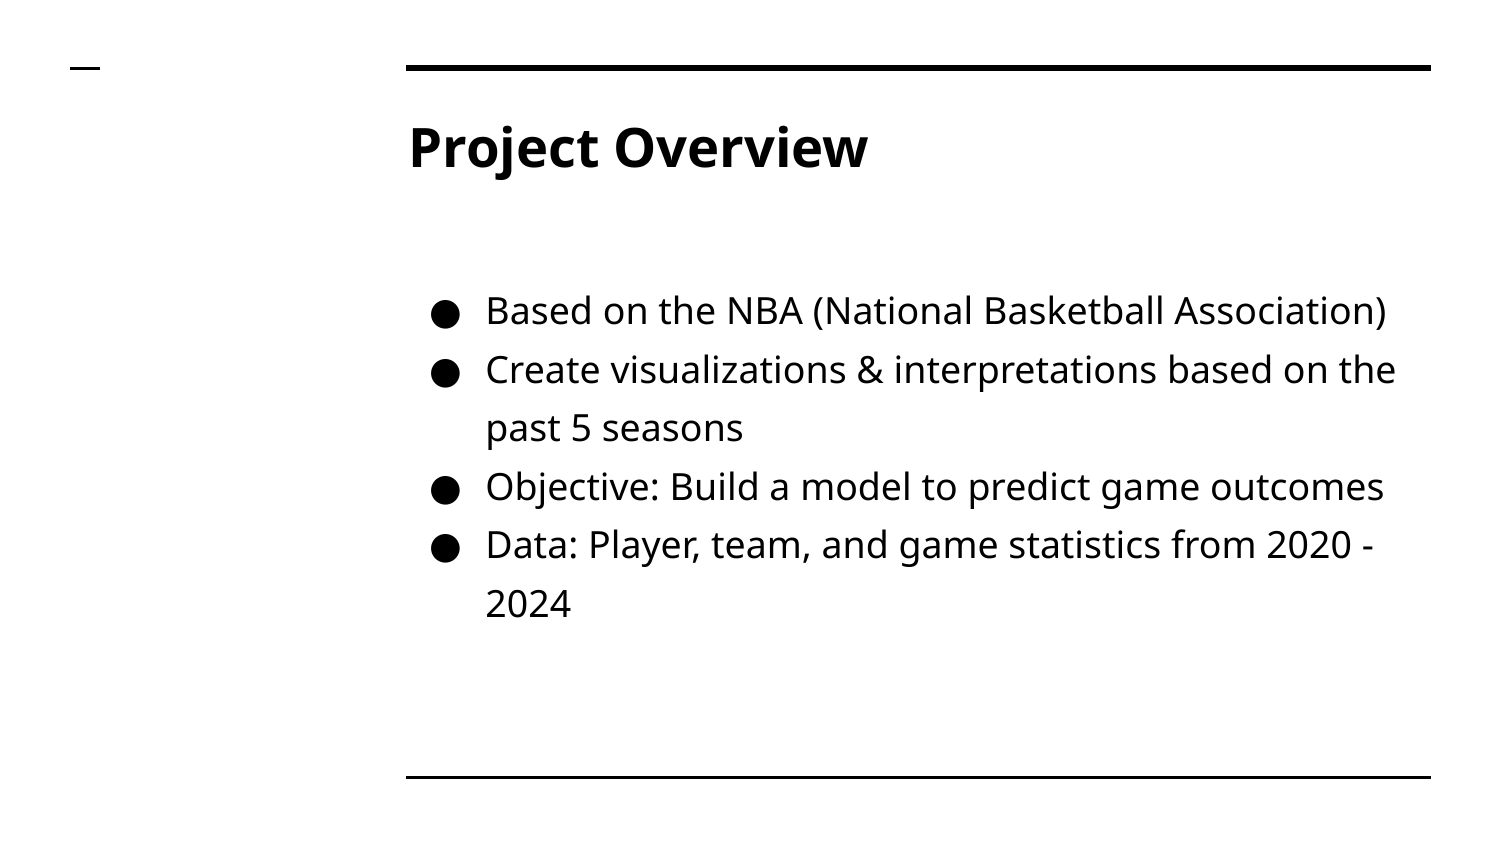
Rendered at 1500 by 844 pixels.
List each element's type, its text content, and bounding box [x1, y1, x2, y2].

list Based on the NBA (National Basketball Association) Create visualizations & interpretations based on the past 5 seasons Objective: Build a model to predict game outcomes Data: Player, team, and game statistics from 2020 - 2024 [395, 261, 1433, 755]
title Project Overview [393, 94, 1431, 199]
